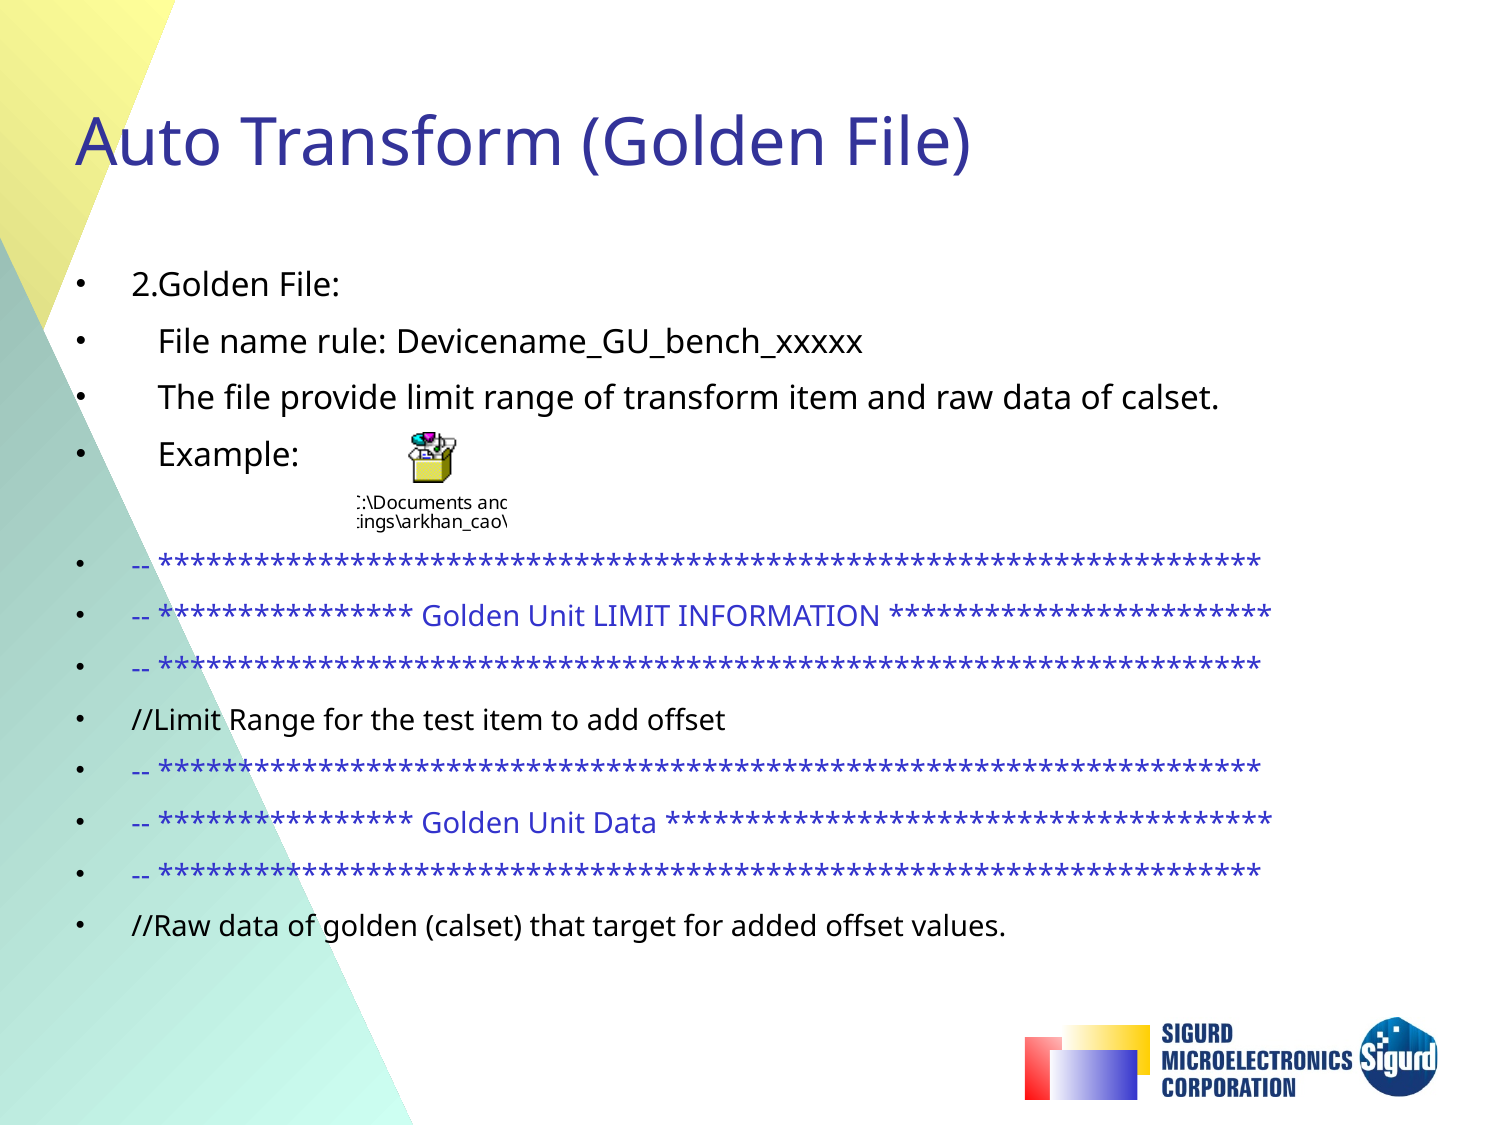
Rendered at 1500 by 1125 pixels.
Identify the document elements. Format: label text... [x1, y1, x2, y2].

picture [1162, 1017, 1438, 1097]
title Auto Transform (Golden File) [74, 44, 1425, 233]
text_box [356, 432, 508, 546]
list 2.Golden File: File name rule: Devicename_GU_bench_xxxxx The file provide limit range of transform item and raw data of calset. Example: -- ********************************************************************* -- **************** Golden Unit LIMIT INFORMATION ************************ -- ********************************************************************* //Limit Range for the test item to add offset -- ********************************************************************* -- **************** Golden Unit Data ************************************** -- ********************************************************************* //Raw data of golden (calset) that target for added offset values. [74, 263, 1395, 916]
